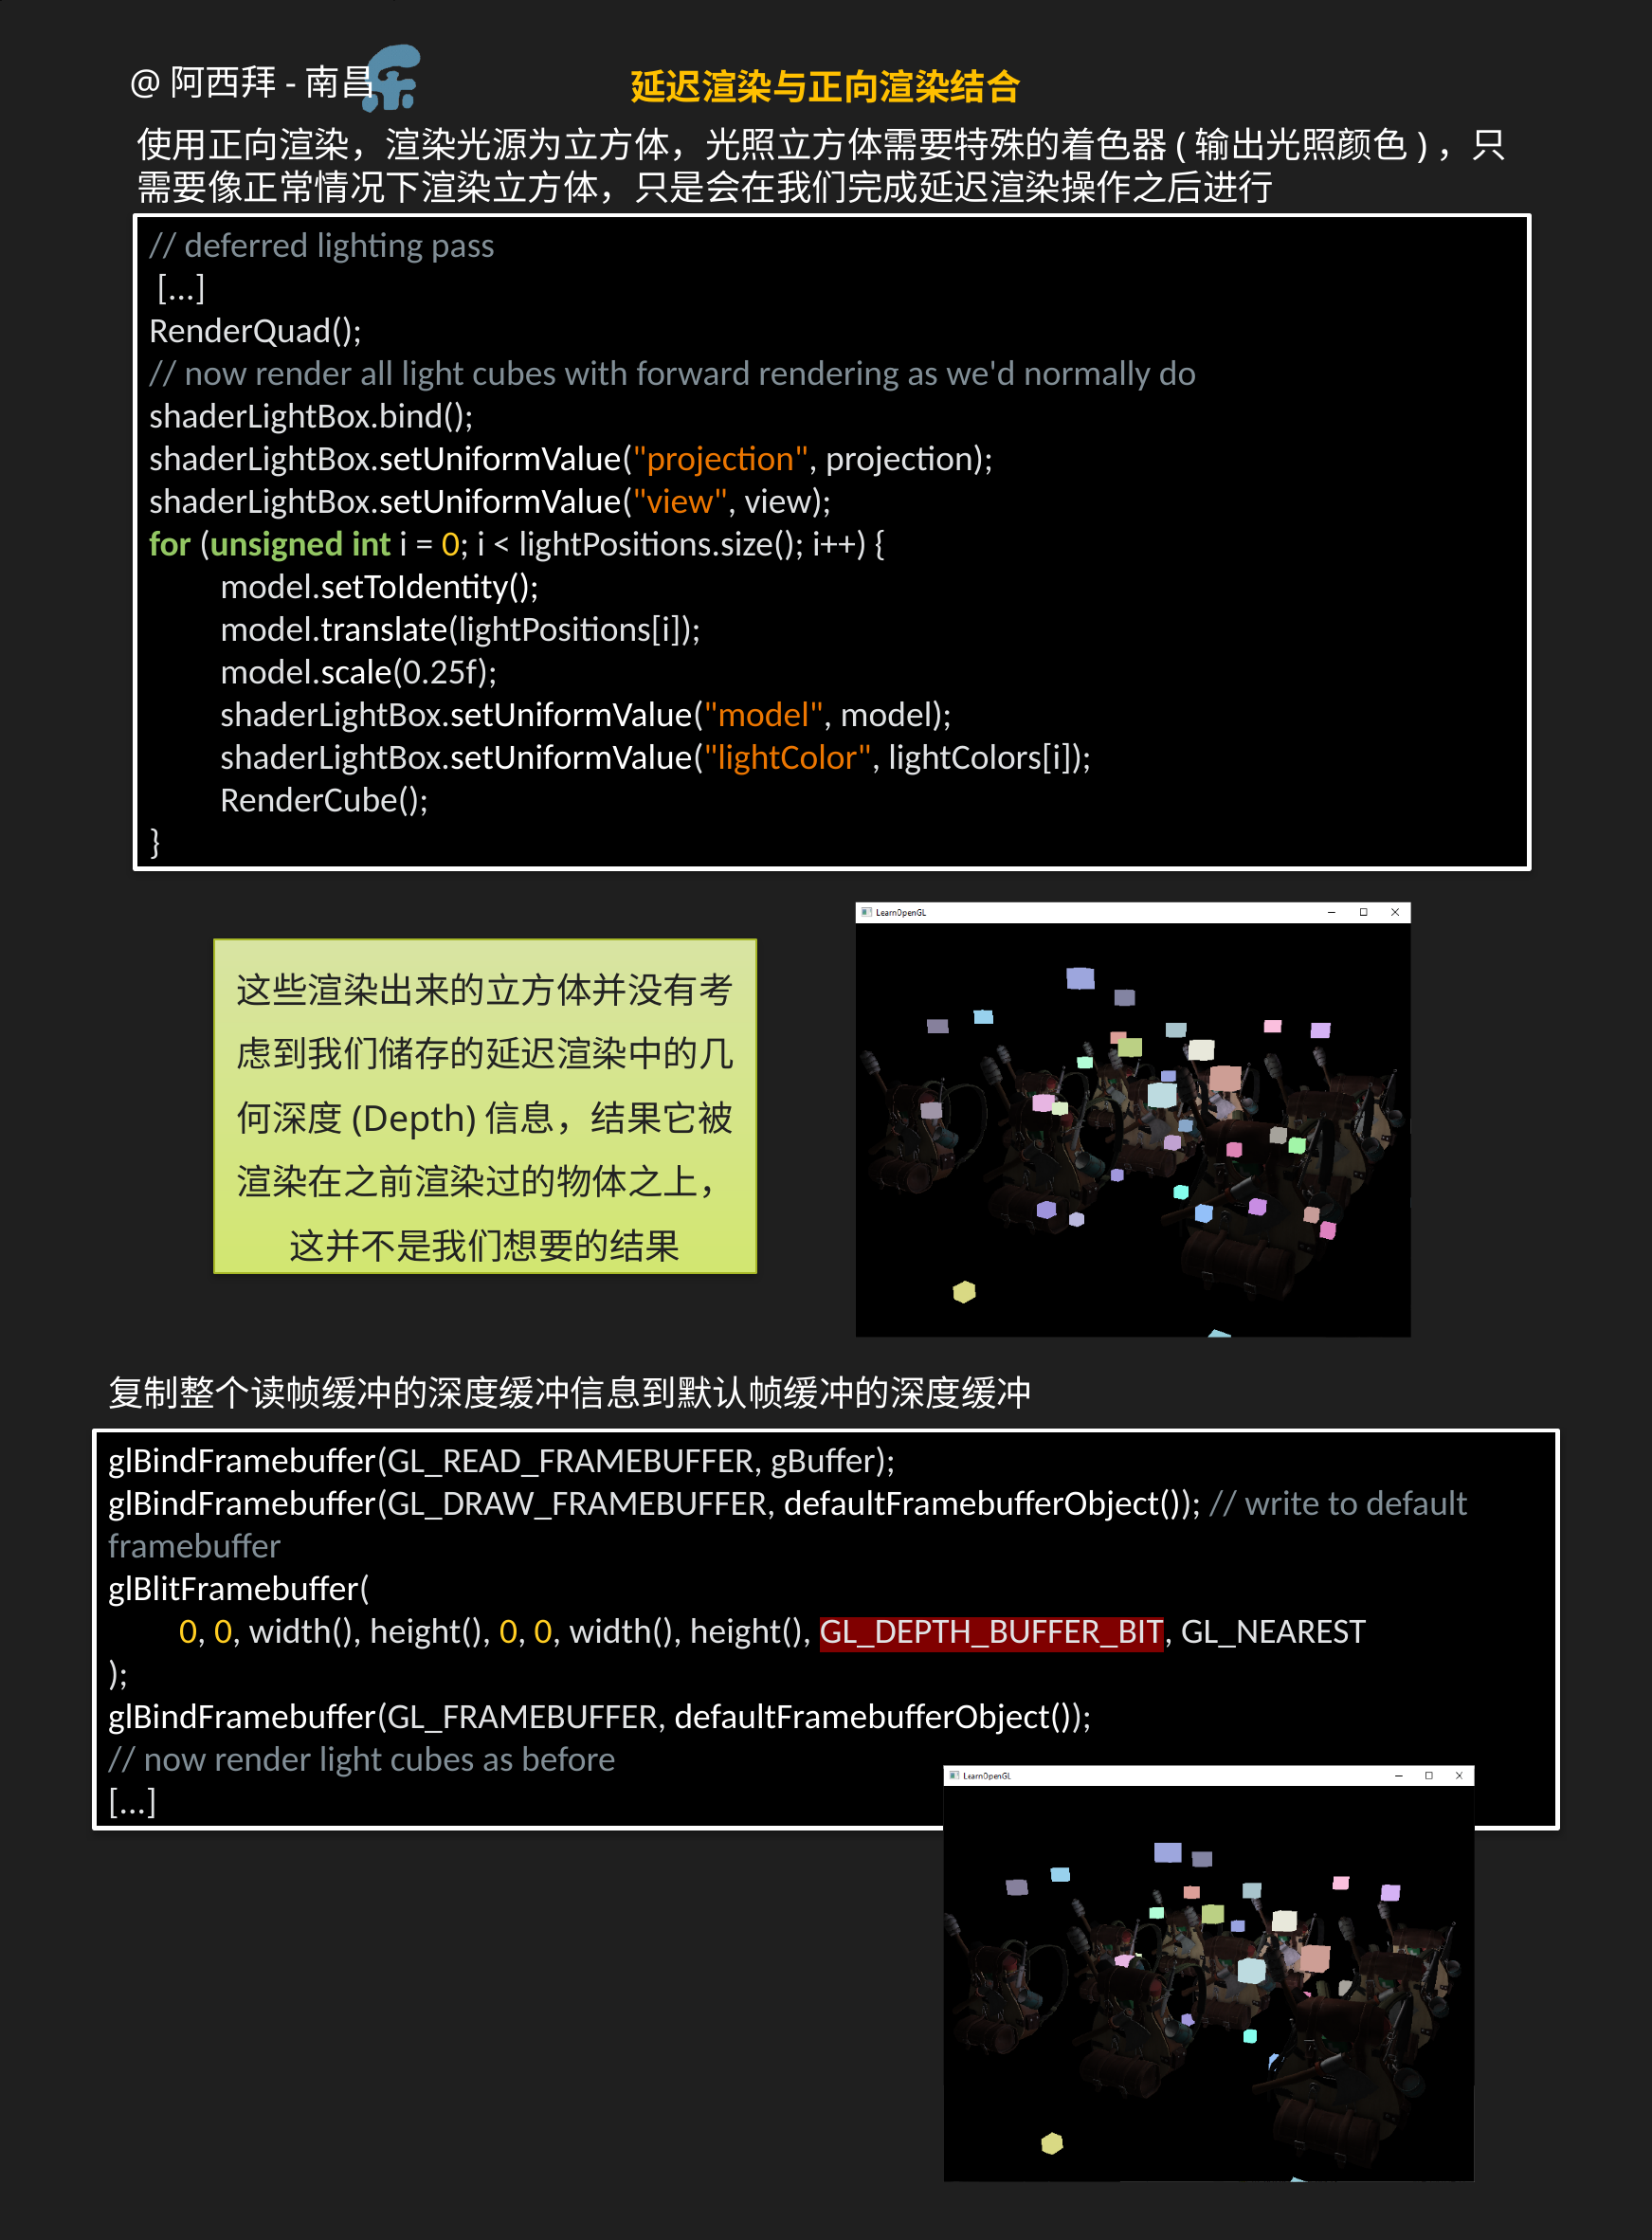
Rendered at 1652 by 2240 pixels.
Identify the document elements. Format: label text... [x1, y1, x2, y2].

text_box 复制整个读帧缓冲的深度缓冲信息到默认帧缓冲的深度缓冲 [94, 1363, 1226, 1420]
text_box 这些渲染出来的立方体并没有考虑到我们储存的延迟渲染中的几何深度(Depth)信息，结果它被渲染在之前渲染过的物体之上，这并不是我们想要的结果 [213, 938, 757, 1274]
text_box 使用正向渲染，渲染光源为立方体，光照立方体需要特殊的着色器(输出光照颜色)，只需要像正常情况下渲染立方体，只是会在我们完成延迟渲染操作之后进行 [122, 115, 1530, 214]
text_box glBindFramebuffer(GL_READ_FRAMEBUFFER, gBuffer); glBindFramebuffer(GL_DRAW_FRAMEBUFFER, defaultFramebufferObject()); // write to default framebuffer glBlitFramebuffer( 0, 0, width(), height(), 0, 0, width(), height(), GL_DEPTH_BUFFER_BIT, GL_NEAREST ); glBindFramebuffer(GL_FRAMEBUFFER, defaultFramebufferObject()); // now render light cubes as before [...] [92, 1429, 1560, 1830]
picture [0, 0, 1652, 2240]
text_box // deferred lighting pass [...] RenderQuad(); // now render all light cubes with forward rendering as we'd normally do shaderLightBox.bind(); shaderLightBox.setUniformValue("projection", projection); shaderLightBox.setUniformValue("view", view); for (unsigned int i = 0; i < lightPositions.size(); i++) { model.setToIdentity(); model.translate(lightPositions[i]); model.scale(0.25f); shaderLightBox.setUniformValue("model", model); shaderLightBox.setUniformValue("lightColor", lightColors[i]); RenderCube(); } [133, 213, 1532, 871]
text_box 延迟渲染与正向渲染结合 [412, 57, 1240, 115]
